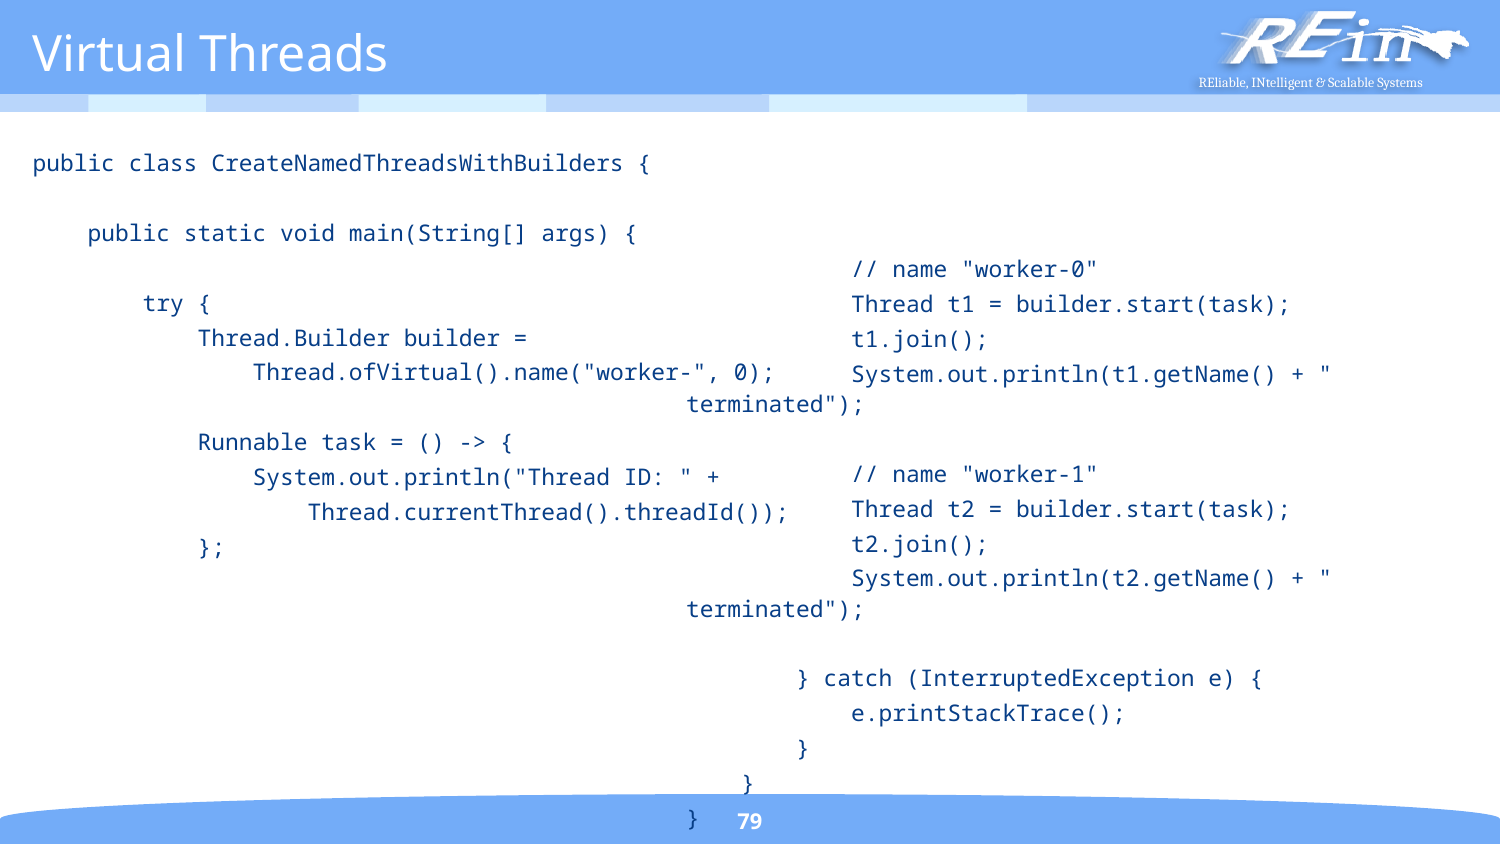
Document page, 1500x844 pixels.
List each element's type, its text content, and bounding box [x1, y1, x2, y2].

title Virtual Threads [17, 17, 1136, 86]
slide_number 79 [667, 802, 671, 842]
list public class CreateNamedThreadsWithBuilders { public static void main(String[] args) { try { Thread.Builder builder = Thread.ofVirtual().name("worker-", 0); Runnable task = () -> { System.out.println("Thread ID: " + Thread.currentThread().threadId()); }; [17, 138, 1459, 786]
text_box // name "worker-0" Thread t1 = builder.start(task); t1.join(); System.out.println(t1.getName() + " terminated"); // name "worker-1" Thread t2 = builder.start(task); t2.join(); System.out.println(t2.getName() + " terminated"); } catch (InterruptedException e) { e.printStackTrace(); } } } [671, 244, 1500, 844]
